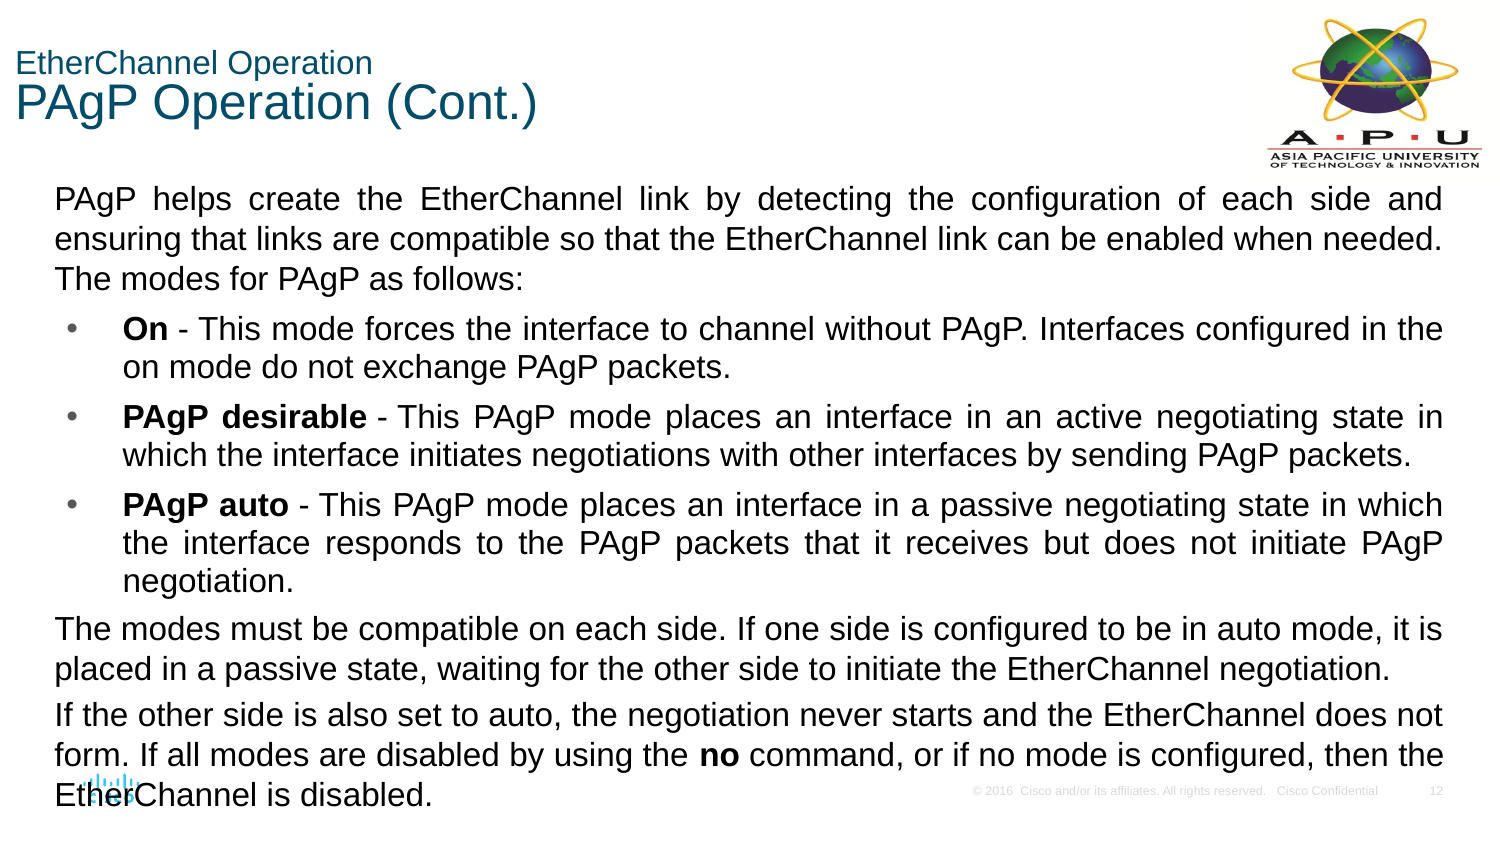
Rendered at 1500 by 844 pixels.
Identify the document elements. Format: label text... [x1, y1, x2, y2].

picture [1251, 0, 1500, 187]
list PAgP helps create the EtherChannel link by detecting the configuration of each side and ensuring that links are compatible so that the EtherChannel link can be enabled when needed. The modes for PAgP as follows: On - This mode forces the interface to channel without PAgP. Interfaces configured in the on mode do not exchange PAgP packets. PAgP desirable - This PAgP mode places an interface in an active negotiating state in which the interface initiates negotiations with other interfaces by sending PAgP packets. PAgP auto - This PAgP mode places an interface in a passive negotiating state in which the interface responds to the PAgP packets that it receives but does not initiate PAgP negotiation. The modes must be compatible on each side. If one side is configured to be in auto mode, it is placed in a passive state, waiting for the other side to initiate the EtherChannel negotiation. If the other side is also set to auto, the negotiation never starts and the EtherChannel does not form. If all modes are disabled by using the no command, or if no mode is configured, then the EtherChannel is disabled. [39, 170, 1461, 776]
title EtherChannel Operation PAgP Operation (Cont.) [0, 29, 1369, 150]
